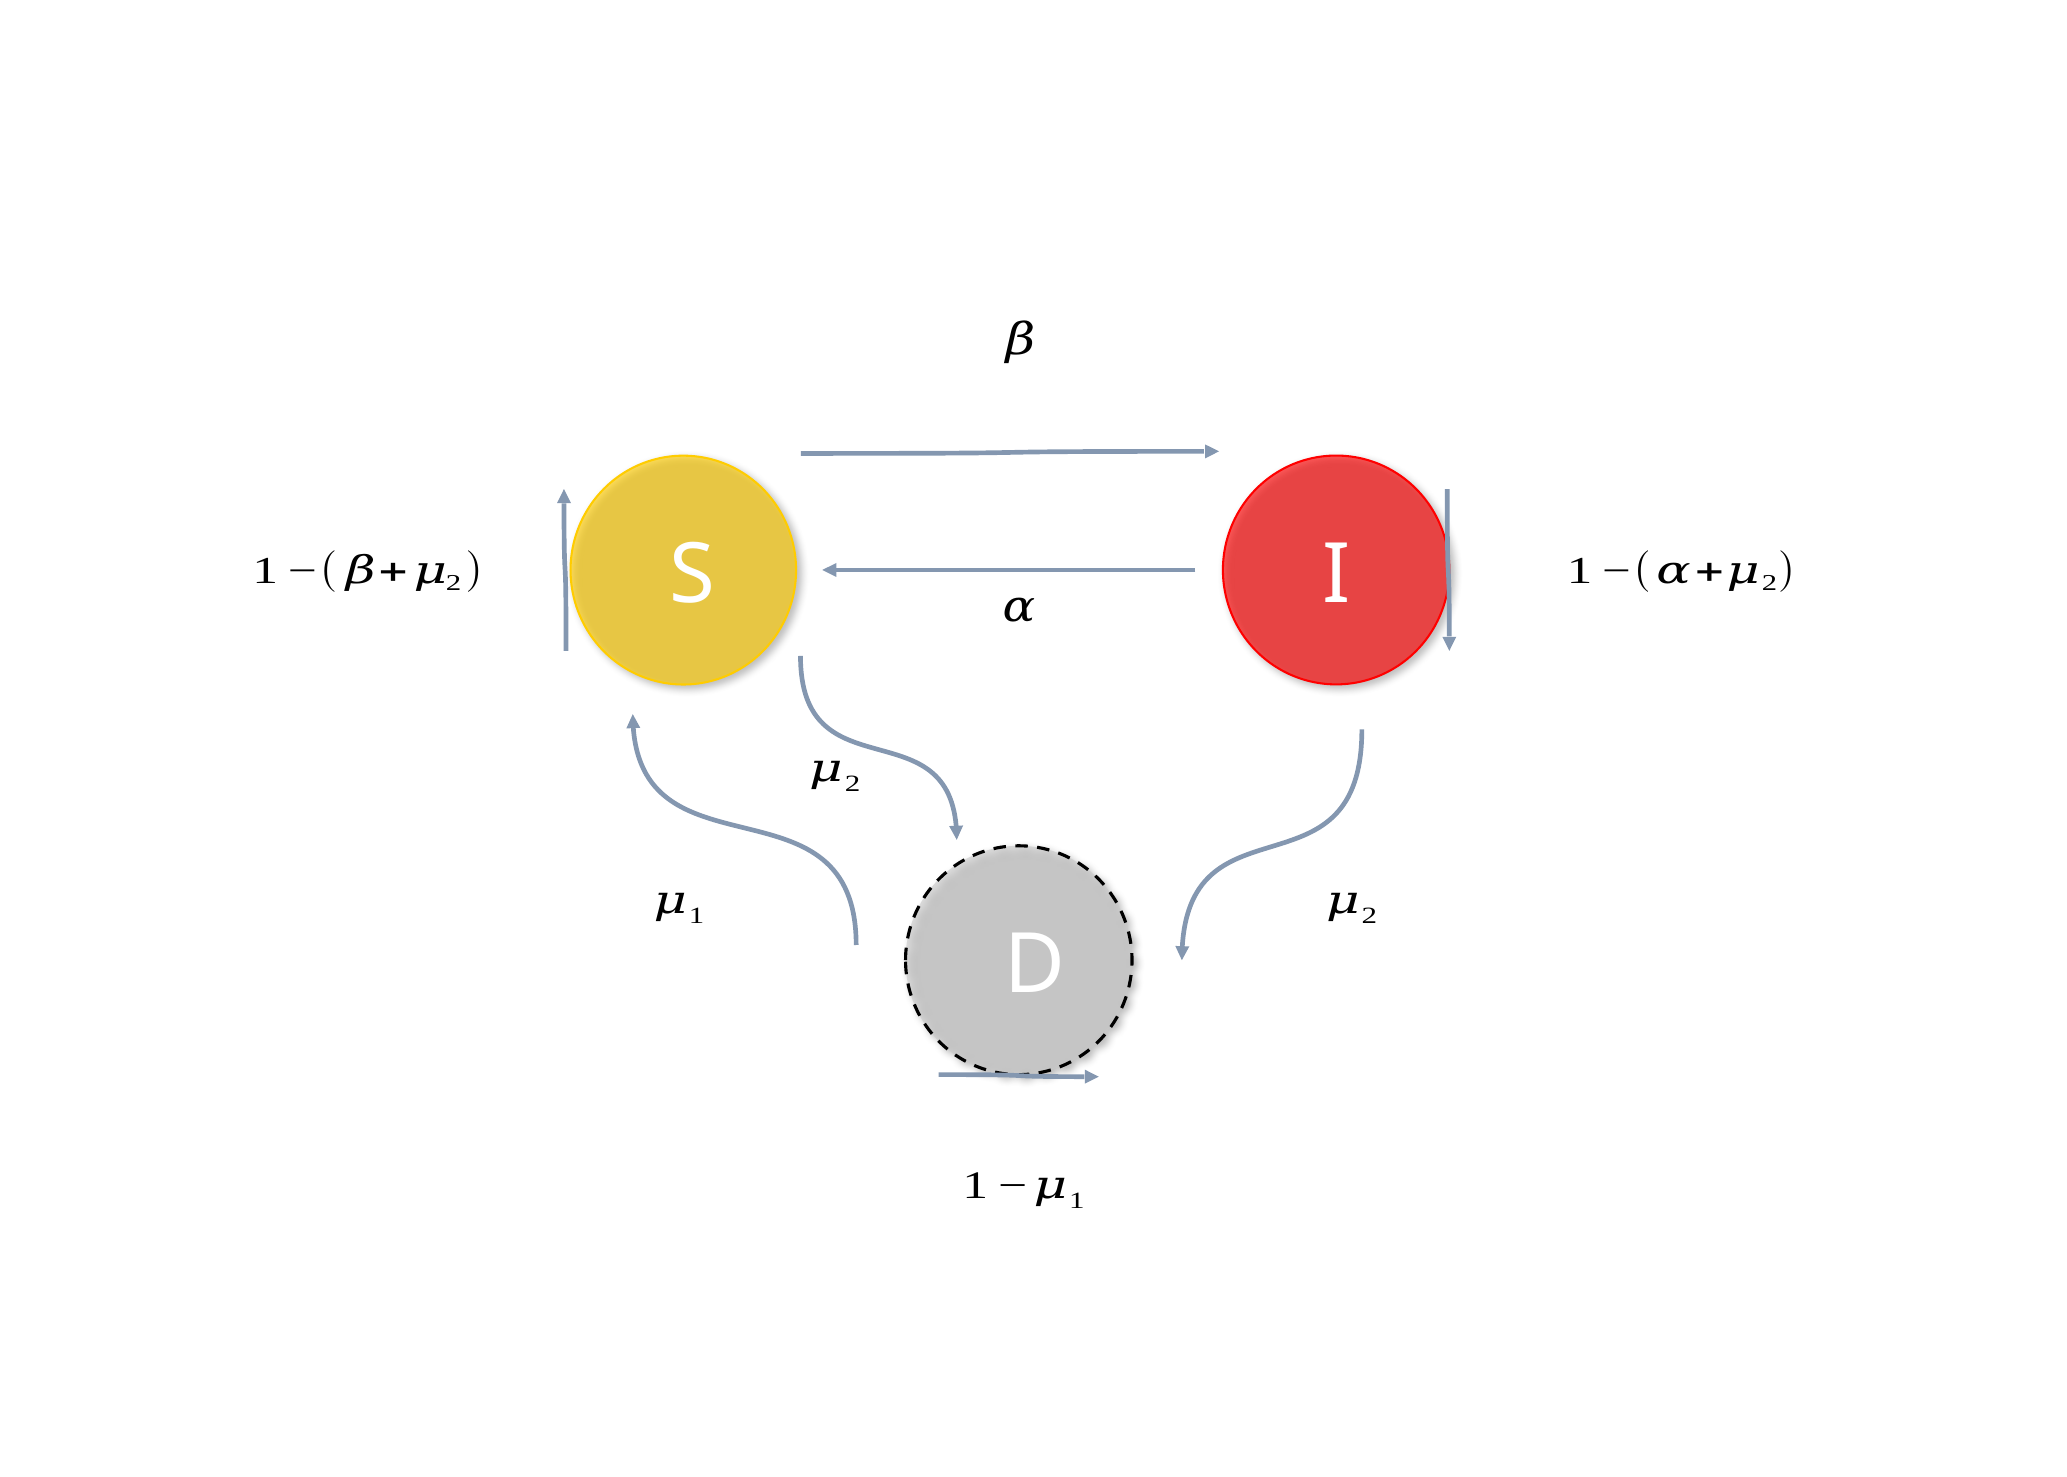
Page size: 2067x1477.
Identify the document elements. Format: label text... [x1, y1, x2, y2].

text_box [904, 844, 1134, 1074]
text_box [632, 714, 857, 945]
text_box I [1307, 511, 1365, 627]
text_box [786, 669, 971, 826]
text_box S [654, 512, 712, 627]
text_box D [990, 902, 1048, 1017]
text_box [1221, 454, 1446, 686]
text_box [569, 454, 798, 686]
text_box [1156, 754, 1388, 935]
